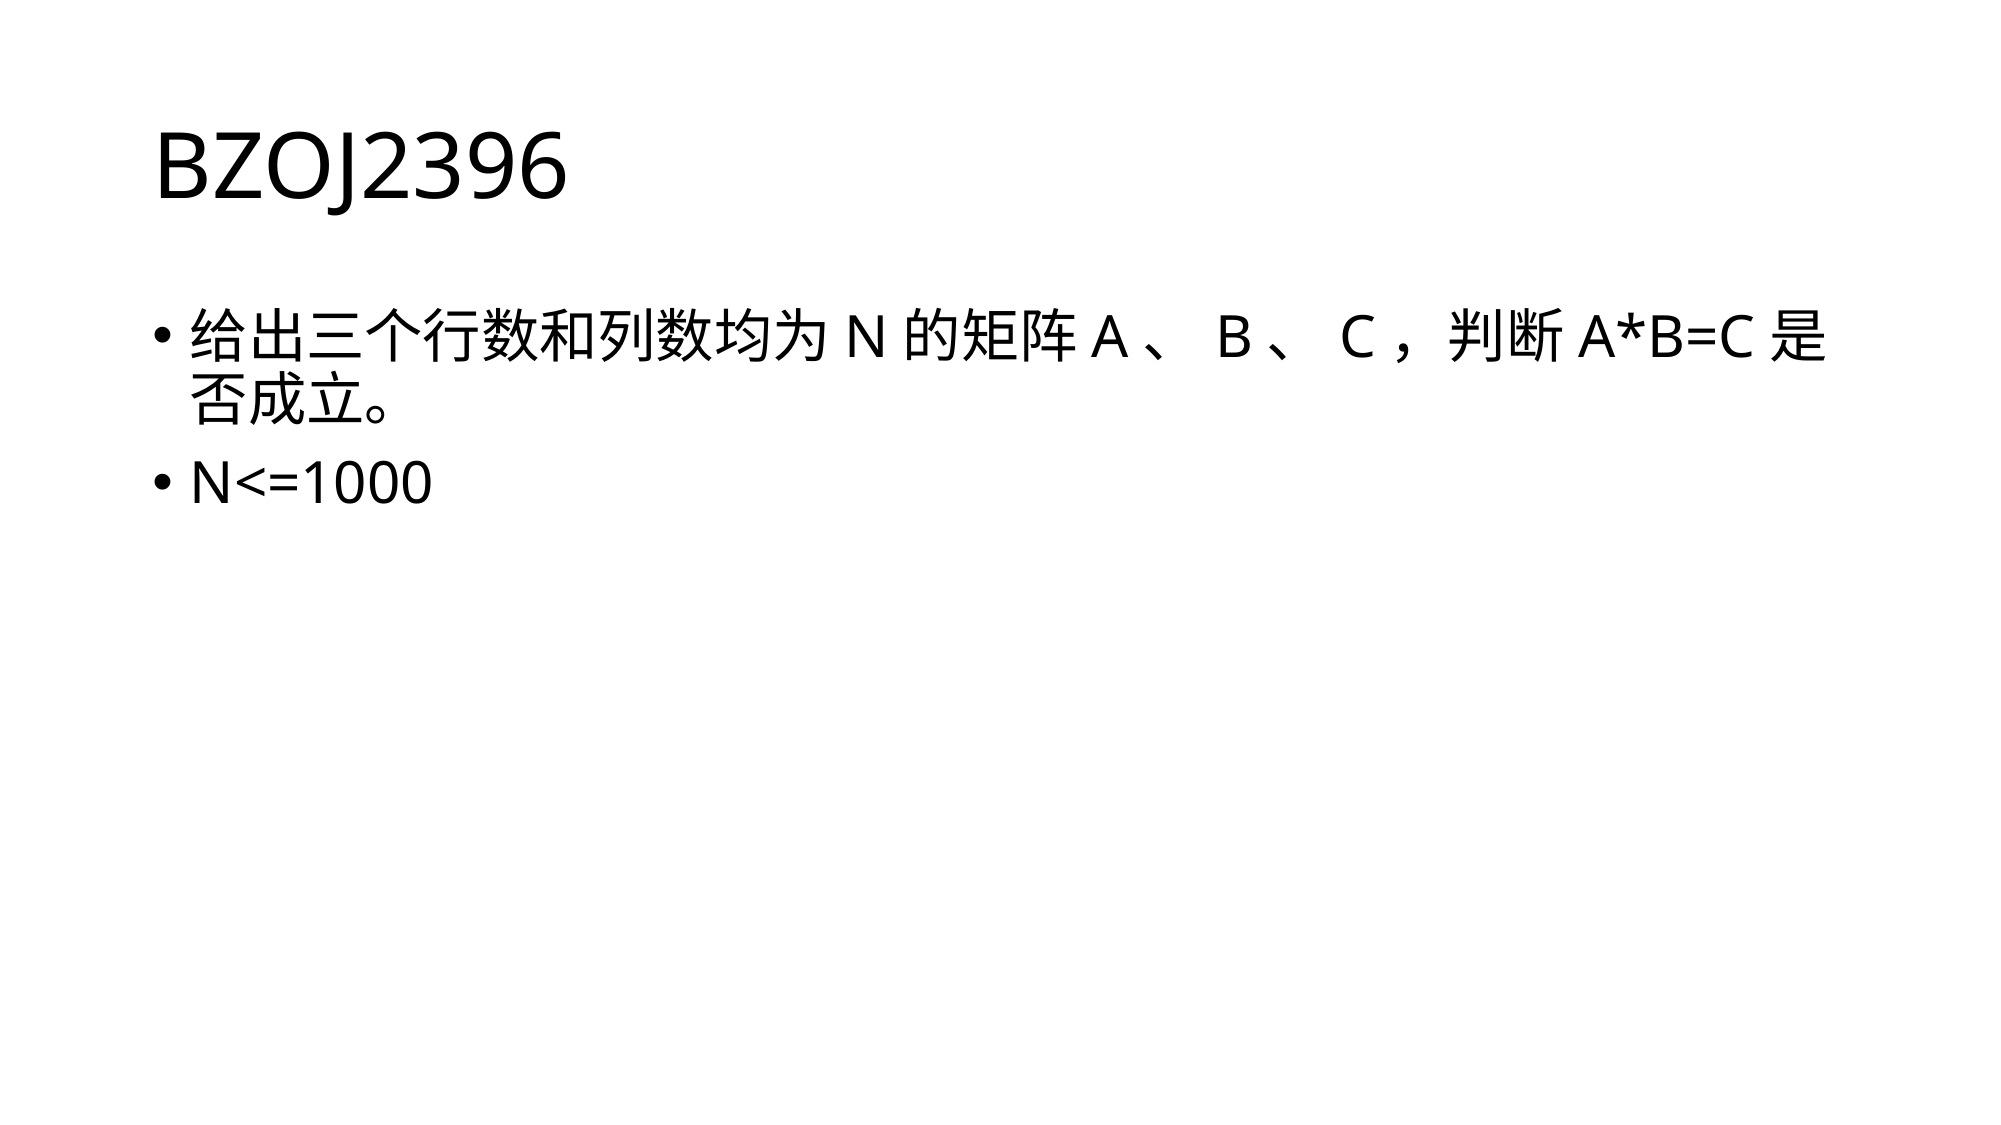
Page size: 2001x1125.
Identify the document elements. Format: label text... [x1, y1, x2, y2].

list 给出三个行数和列数均为N的矩阵A、B、C，判断A*B=C是否成立。 N<=1000 [137, 299, 1863, 1014]
title BZOJ2396 [137, 59, 1863, 278]
